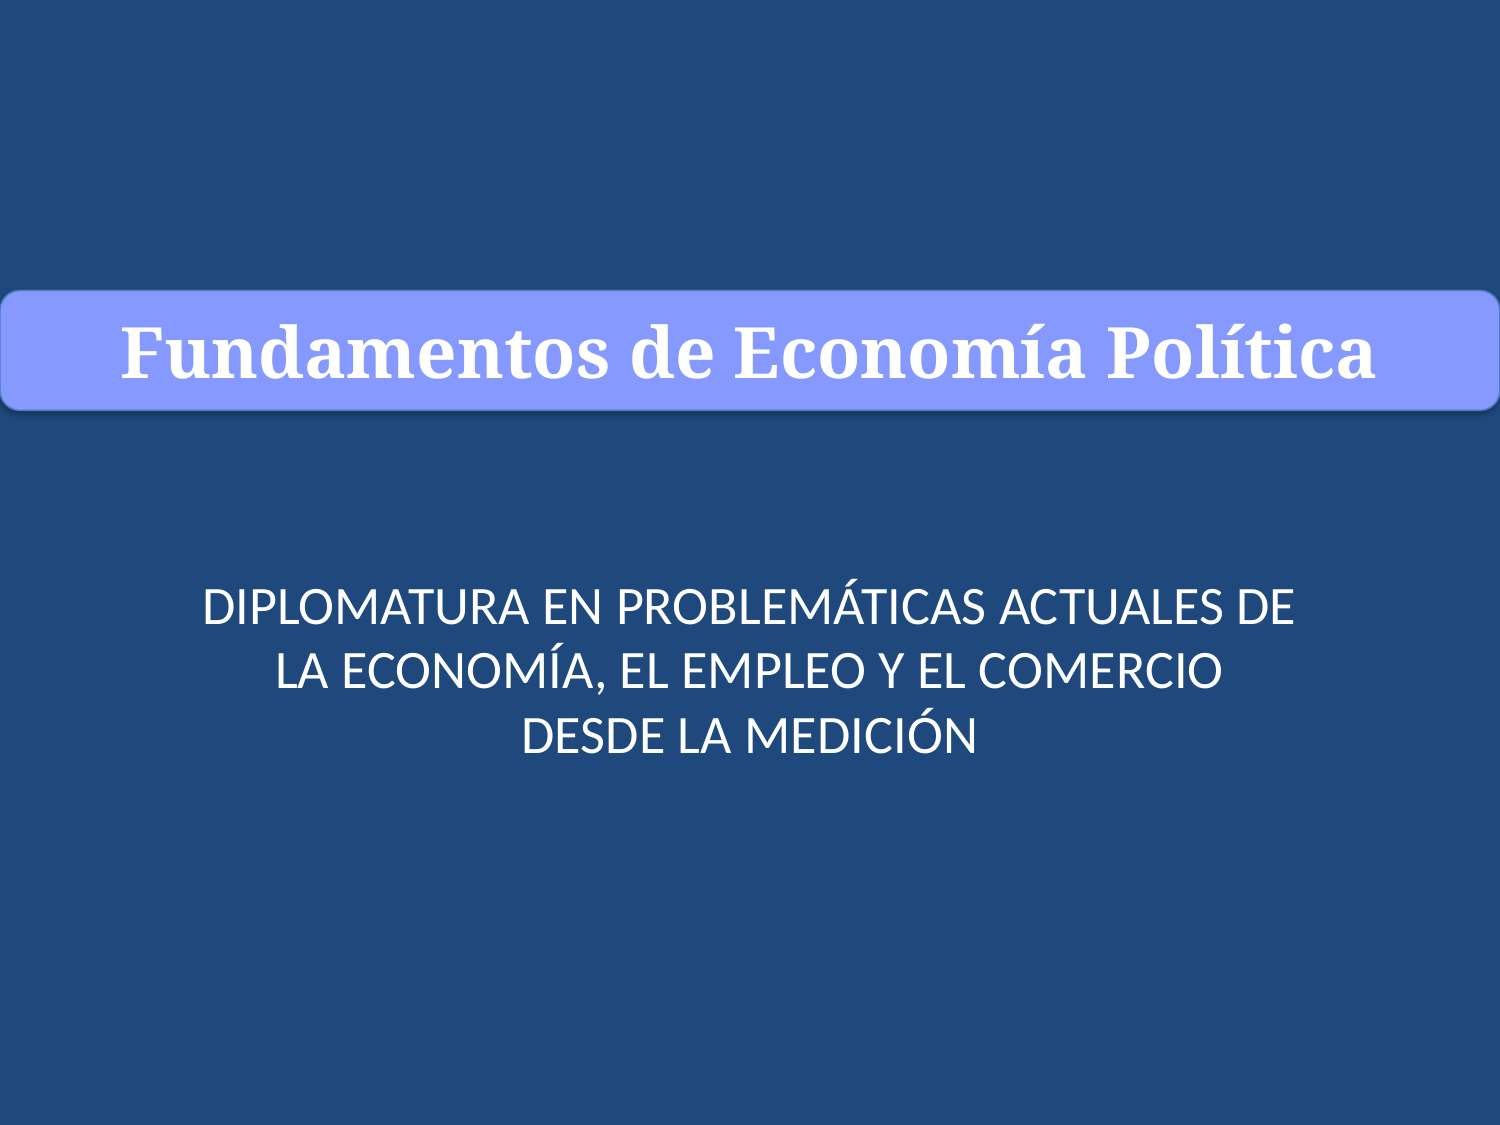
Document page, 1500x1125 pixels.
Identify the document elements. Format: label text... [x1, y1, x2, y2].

text_box [2, 400, 1498, 411]
text_box [3, 290, 1497, 299]
text_box DIPLOMATURA EN PROBLEMÁTICAS ACTUALES DE LA ECONOMÍA, EL EMPLEO Y EL COMERCIO DESDE LA MEDICIÓN [173, 562, 1327, 773]
text_box Fundamentos de Economía Política [0, 299, 1500, 400]
